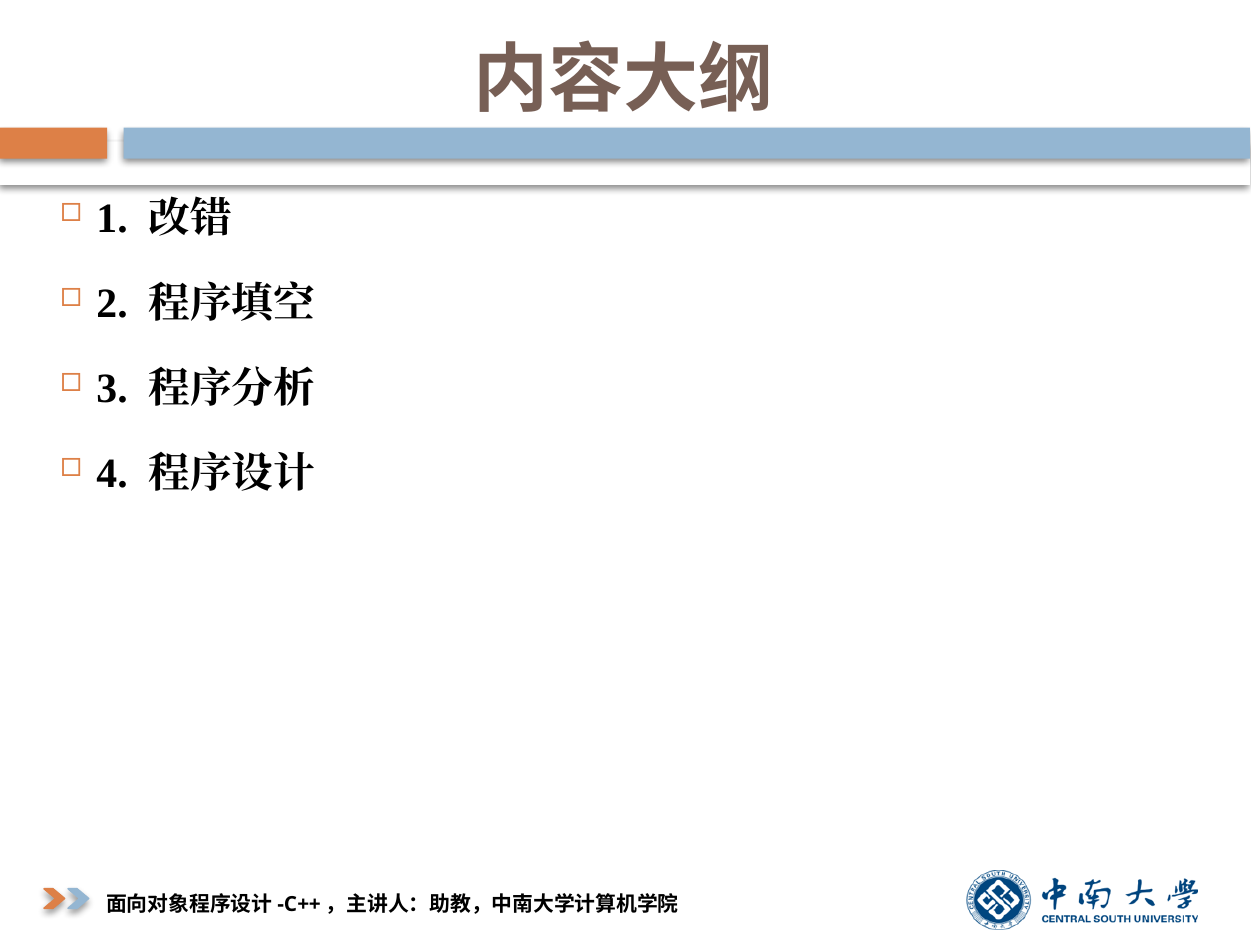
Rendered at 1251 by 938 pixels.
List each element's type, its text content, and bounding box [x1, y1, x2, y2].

title 内容大纲 [0, 23, 1250, 128]
list 1. 改错 2. 程序填空 3. 程序分析 4. 程序设计 [45, 158, 1205, 820]
picture [966, 870, 1198, 930]
